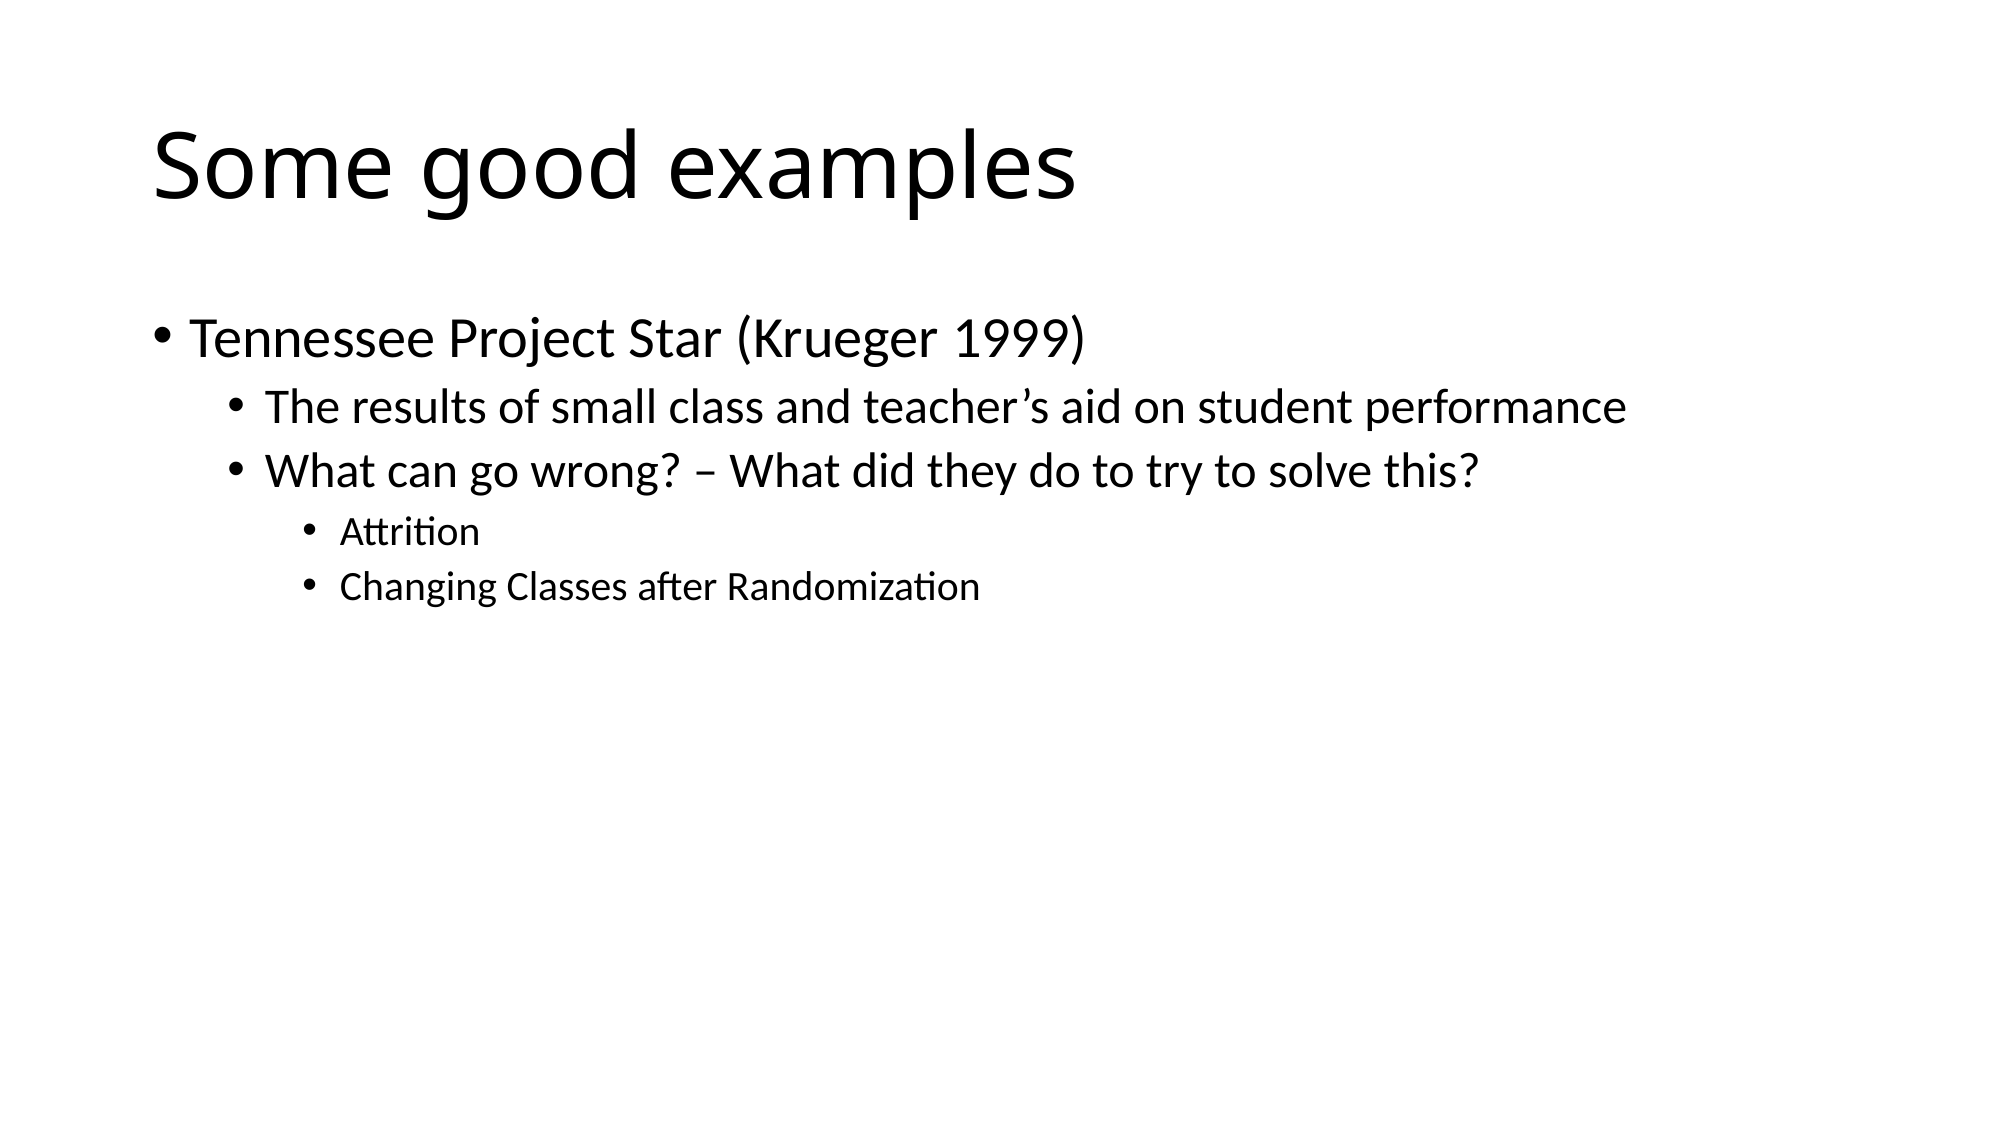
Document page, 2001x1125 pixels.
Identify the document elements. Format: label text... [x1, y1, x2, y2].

list Tennessee Project Star (Krueger 1999) The results of small class and teacher’s aid on student performance What can go wrong? – What did they do to try to solve this? Attrition Changing Classes after Randomization [137, 299, 1863, 1014]
title Some good examples [137, 59, 1863, 278]
